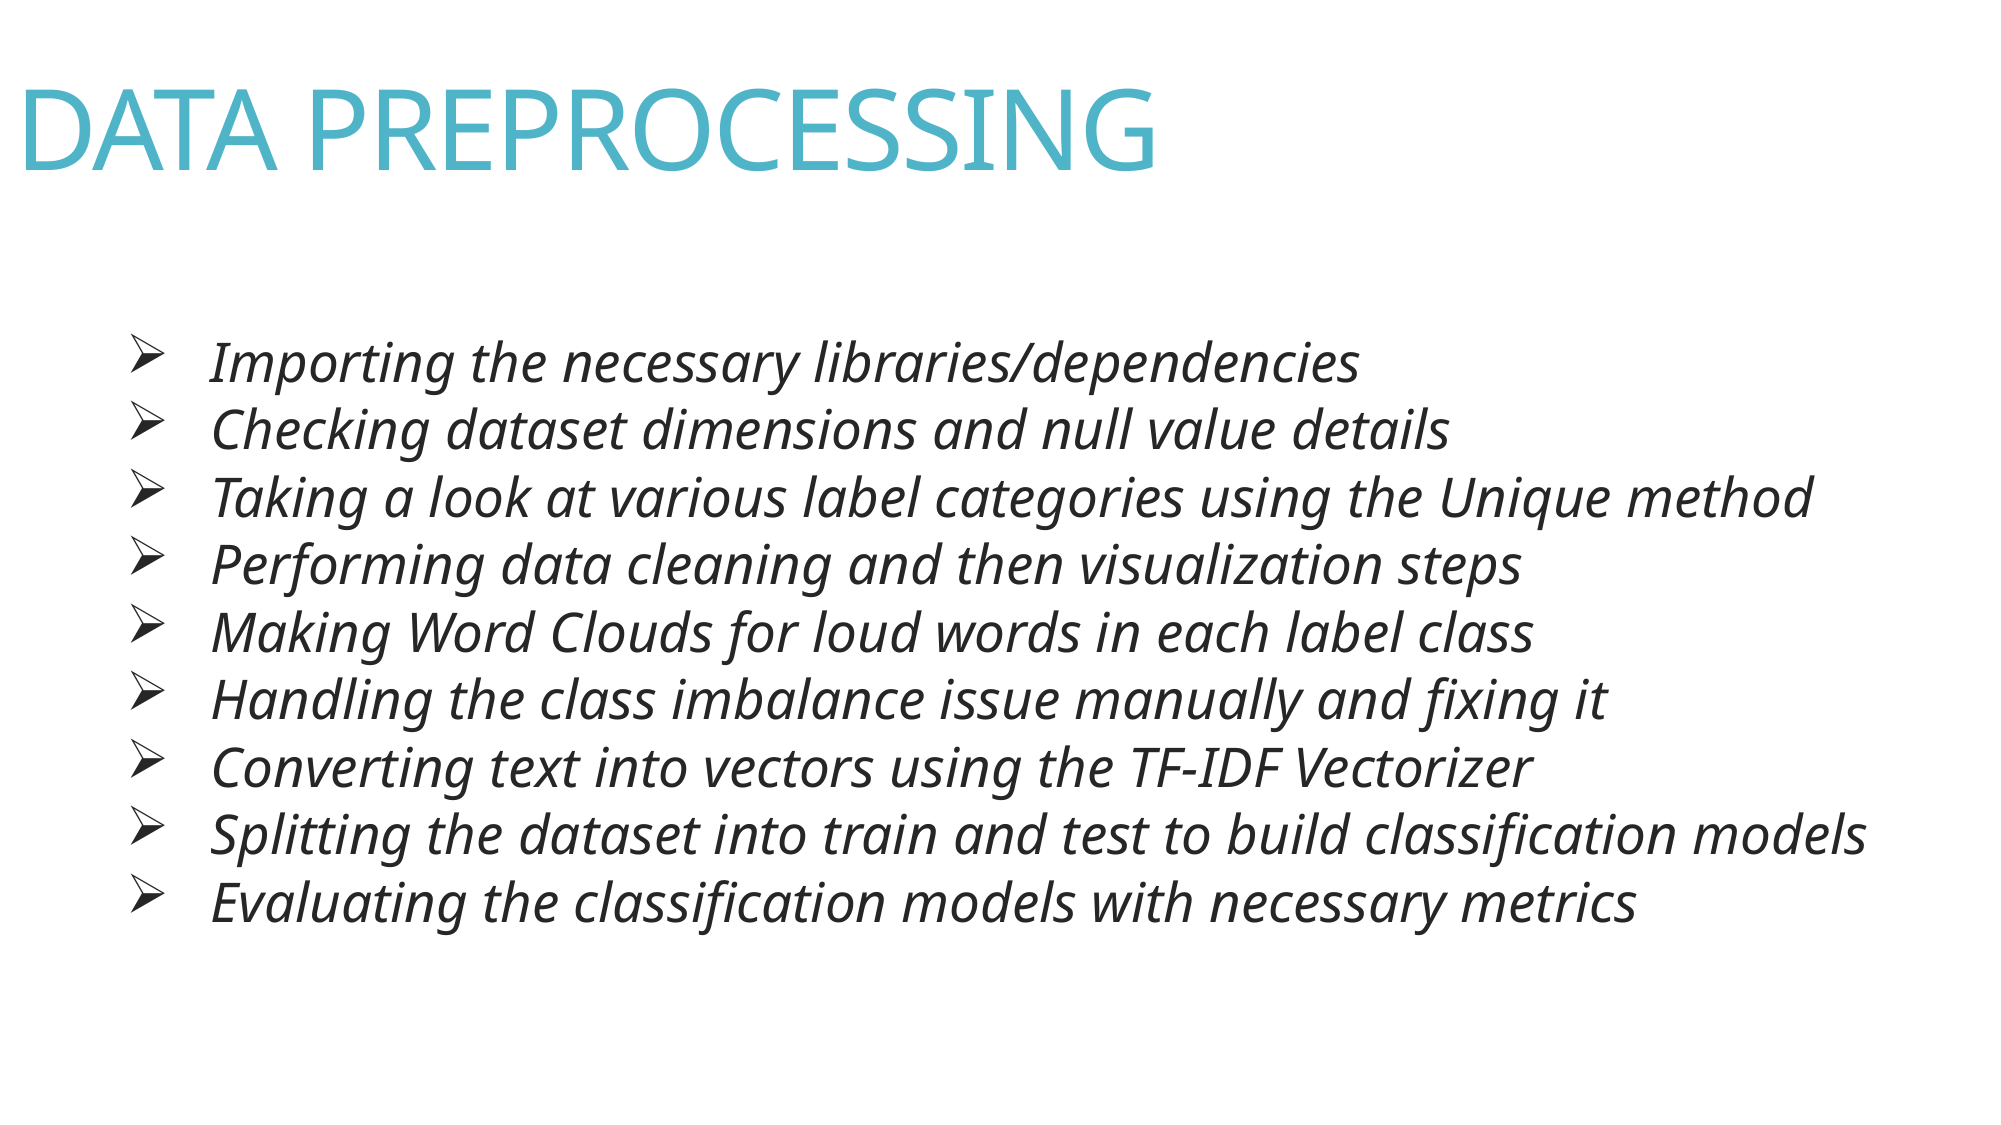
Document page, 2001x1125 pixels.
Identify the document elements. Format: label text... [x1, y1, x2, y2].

list Importing the necessary libraries/dependencies Checking dataset dimensions and null value details Taking a look at various label categories using the Unique method Performing data cleaning and then visualization steps Making Word Clouds for loud words in each label class Handling the class imbalance issue manually and fixing it Converting text into vectors using the TF-IDF Vectorizer Splitting the dataset into train and test to build classification models Evaluating the classification models with necessary metrics [111, 329, 1893, 1013]
title DATA PREPROCESSING [0, 0, 1768, 272]
